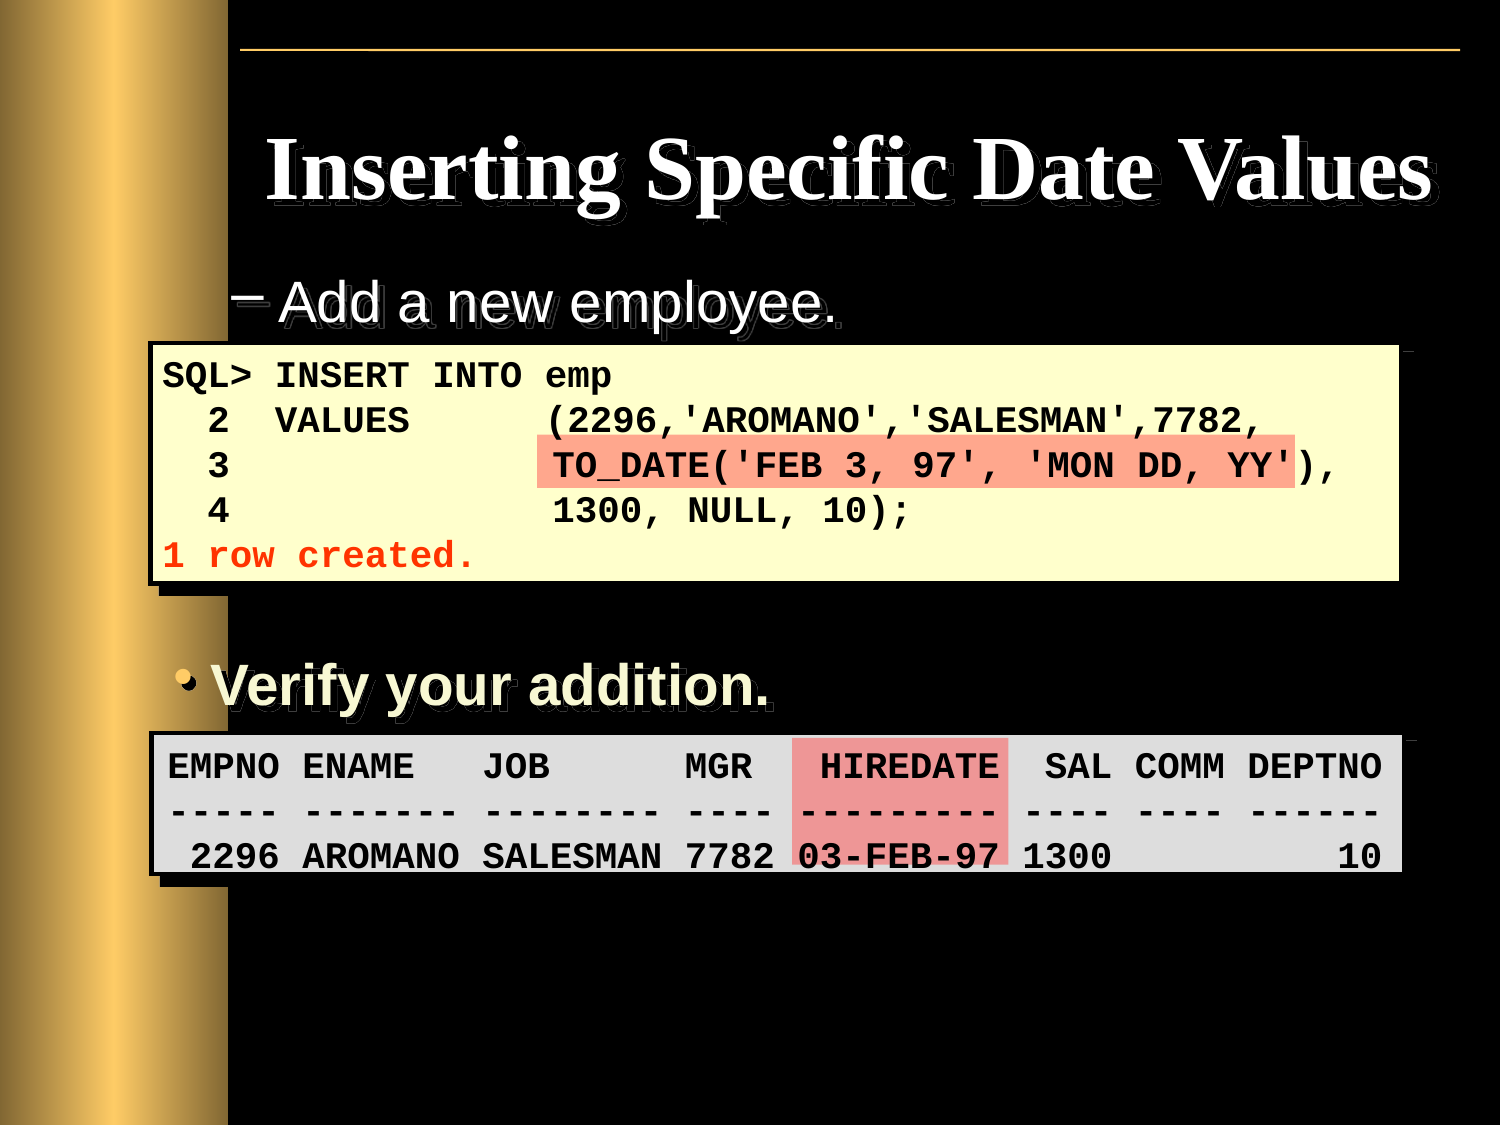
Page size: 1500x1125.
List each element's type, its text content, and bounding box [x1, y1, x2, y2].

list Add a new employee. [140, 727, 1354, 911]
list Add a new employee. [140, 256, 1354, 650]
text_box SQL> INSERT INTO emp 2 VALUES (2296,'AROMANO','SALESMAN',7782, 3 TO_DATE('FEB 3, 97', 'MON DD, YY'), 4 1300, NULL, 10); 1 row created. [147, 339, 1385, 585]
title Inserting Specific Date Values [238, 99, 1462, 288]
text_box Verify your addition. [139, 644, 1351, 727]
text_box EMPNO ENAME JOB MGR HIREDATE SAL COMM DEPTNO ----- ------- -------- ---- --------- ---- ---- ------ 2296 AROMANO SALESMAN 7782 03-FEB-97 1300 10 [152, 733, 1426, 884]
text_box [1385, 343, 1401, 584]
